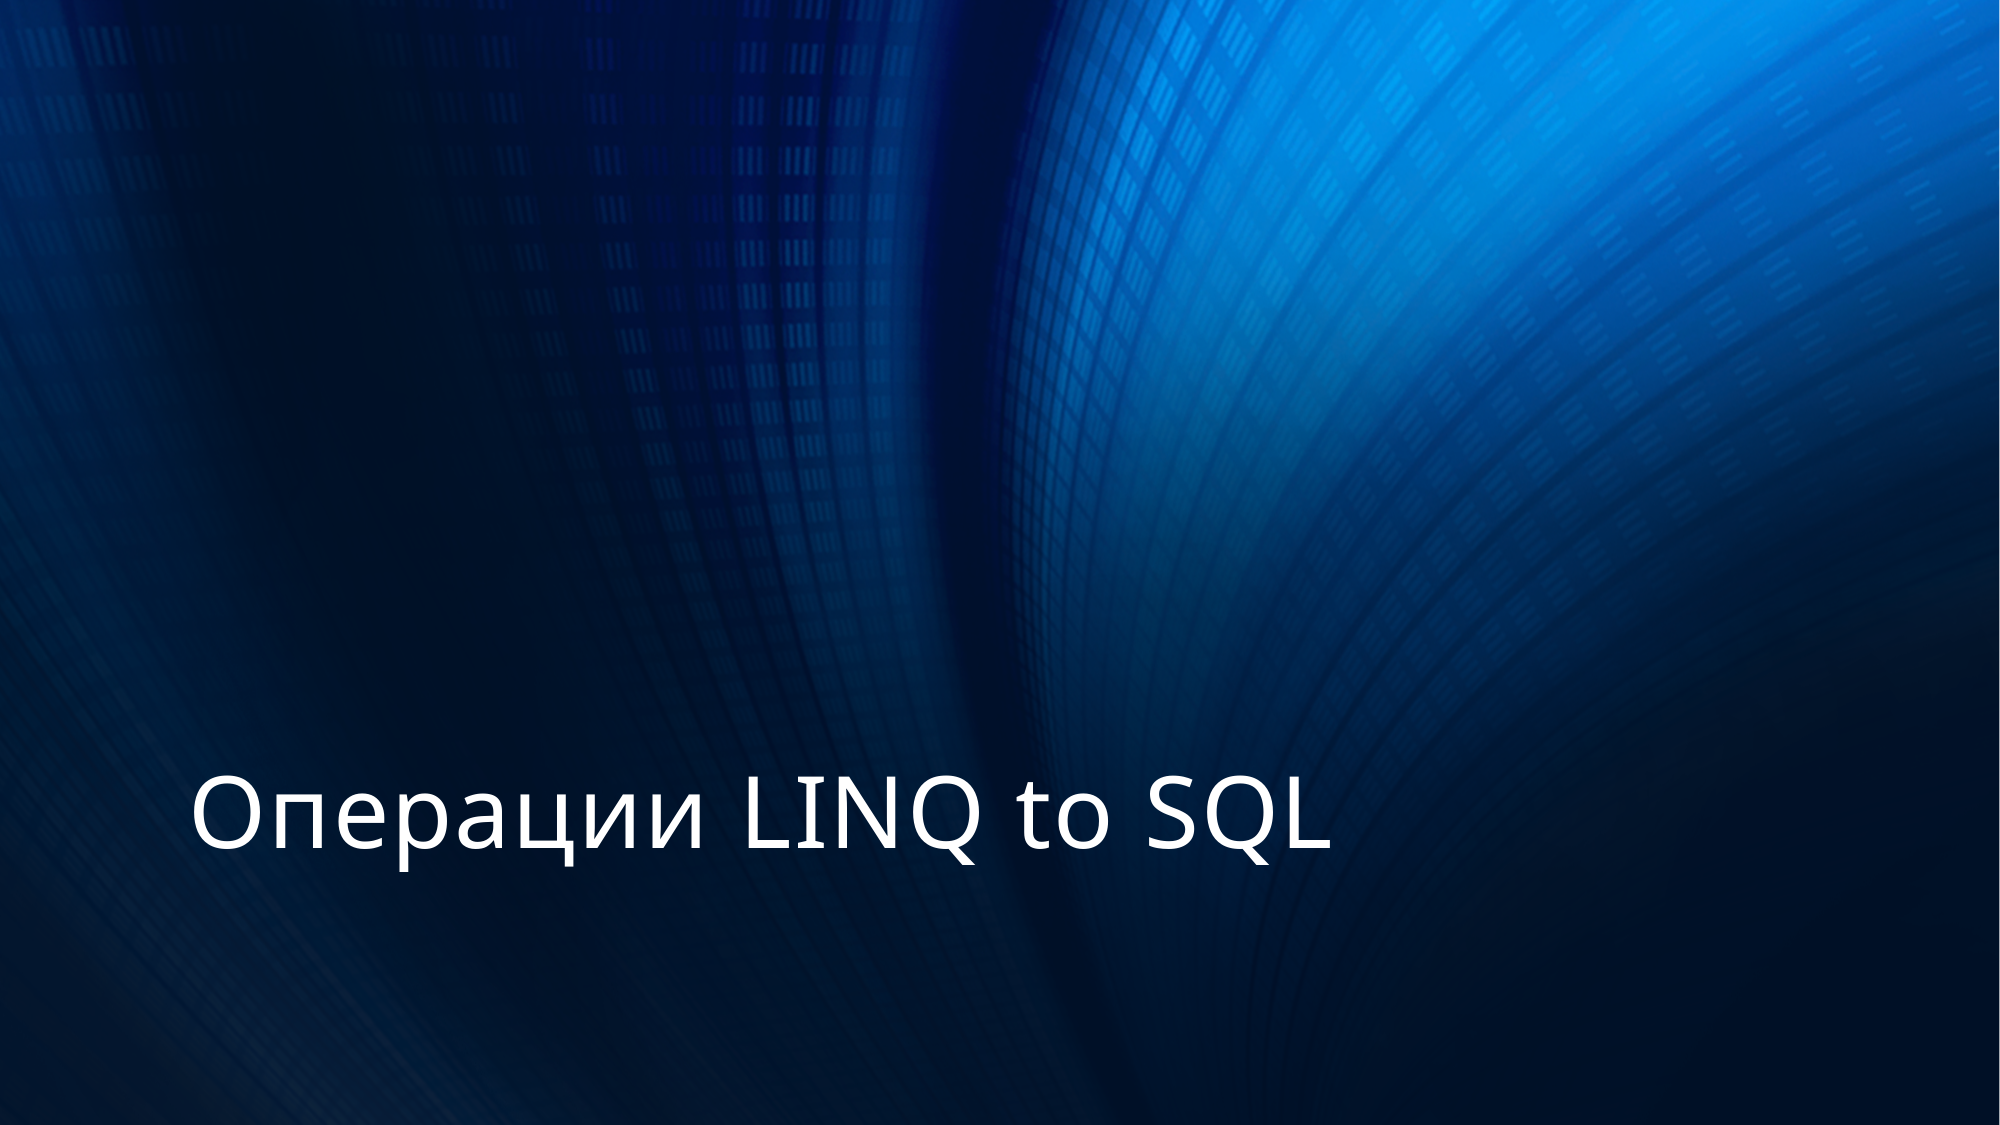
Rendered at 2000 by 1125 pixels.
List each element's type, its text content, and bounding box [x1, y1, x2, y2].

title Операции LINQ to SQL [173, 412, 1600, 875]
picture [0, 0, 2000, 1125]
